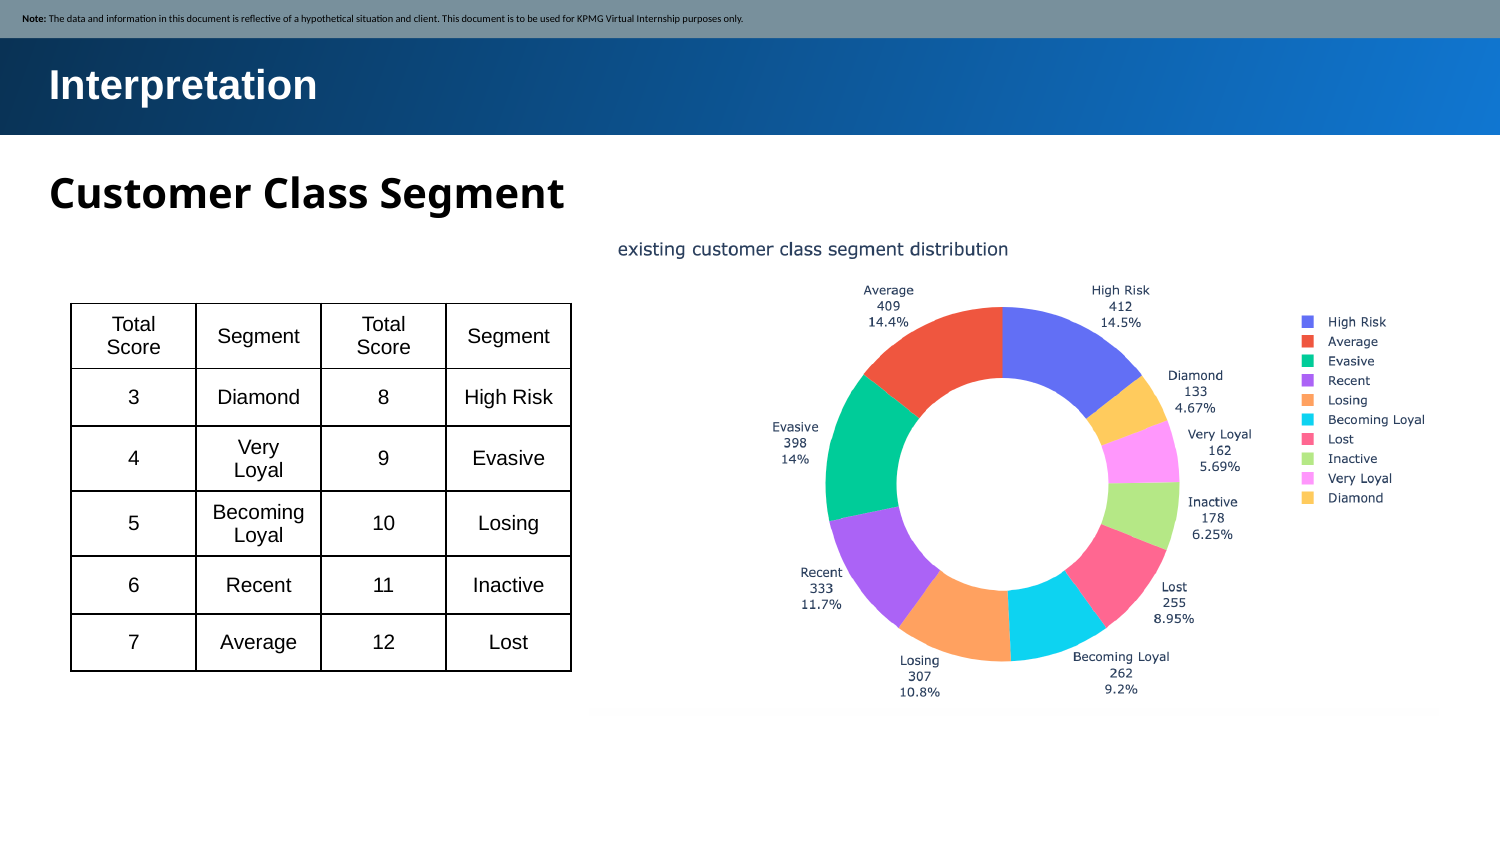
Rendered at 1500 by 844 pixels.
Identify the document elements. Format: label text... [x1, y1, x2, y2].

table_cell 11 [322, 557, 445, 613]
table_cell 7 [72, 615, 195, 670]
table_header Total Score [72, 304, 195, 368]
table_cell 4 [72, 427, 195, 490]
table_cell Diamond [197, 369, 320, 425]
text_box [0, 39, 1500, 135]
table_cell Becoming Loyal [197, 492, 320, 555]
table_header Total Score [322, 304, 445, 368]
table_header Segment [447, 304, 570, 368]
table_cell Inactive [447, 557, 570, 613]
table_cell Losing [447, 492, 570, 555]
text_box Note: The data and information in this document is reflective of a hypothetical situation and client. This document is to be used for KPMG Virtual Internship purposes only. [0, 0, 1500, 39]
table_cell Lost [447, 615, 570, 670]
text_box Interpretation [33, 43, 1439, 124]
table_cell 8 [322, 369, 445, 425]
table_header Segment [197, 304, 320, 368]
table_cell Recent [197, 557, 320, 613]
table_cell 9 [322, 427, 445, 490]
table_cell 3 [72, 369, 195, 425]
table_cell 10 [322, 492, 445, 555]
table_cell 5 [72, 492, 195, 555]
table_cell Very Loyal [197, 427, 320, 490]
text_box Customer Class Segment [33, 144, 1439, 232]
table_cell High Risk [447, 369, 570, 425]
picture [588, 212, 1439, 716]
table_cell 6 [72, 557, 195, 613]
table_cell 12 [322, 615, 445, 670]
table_cell Evasive [447, 427, 570, 490]
table_cell Average [197, 615, 320, 670]
